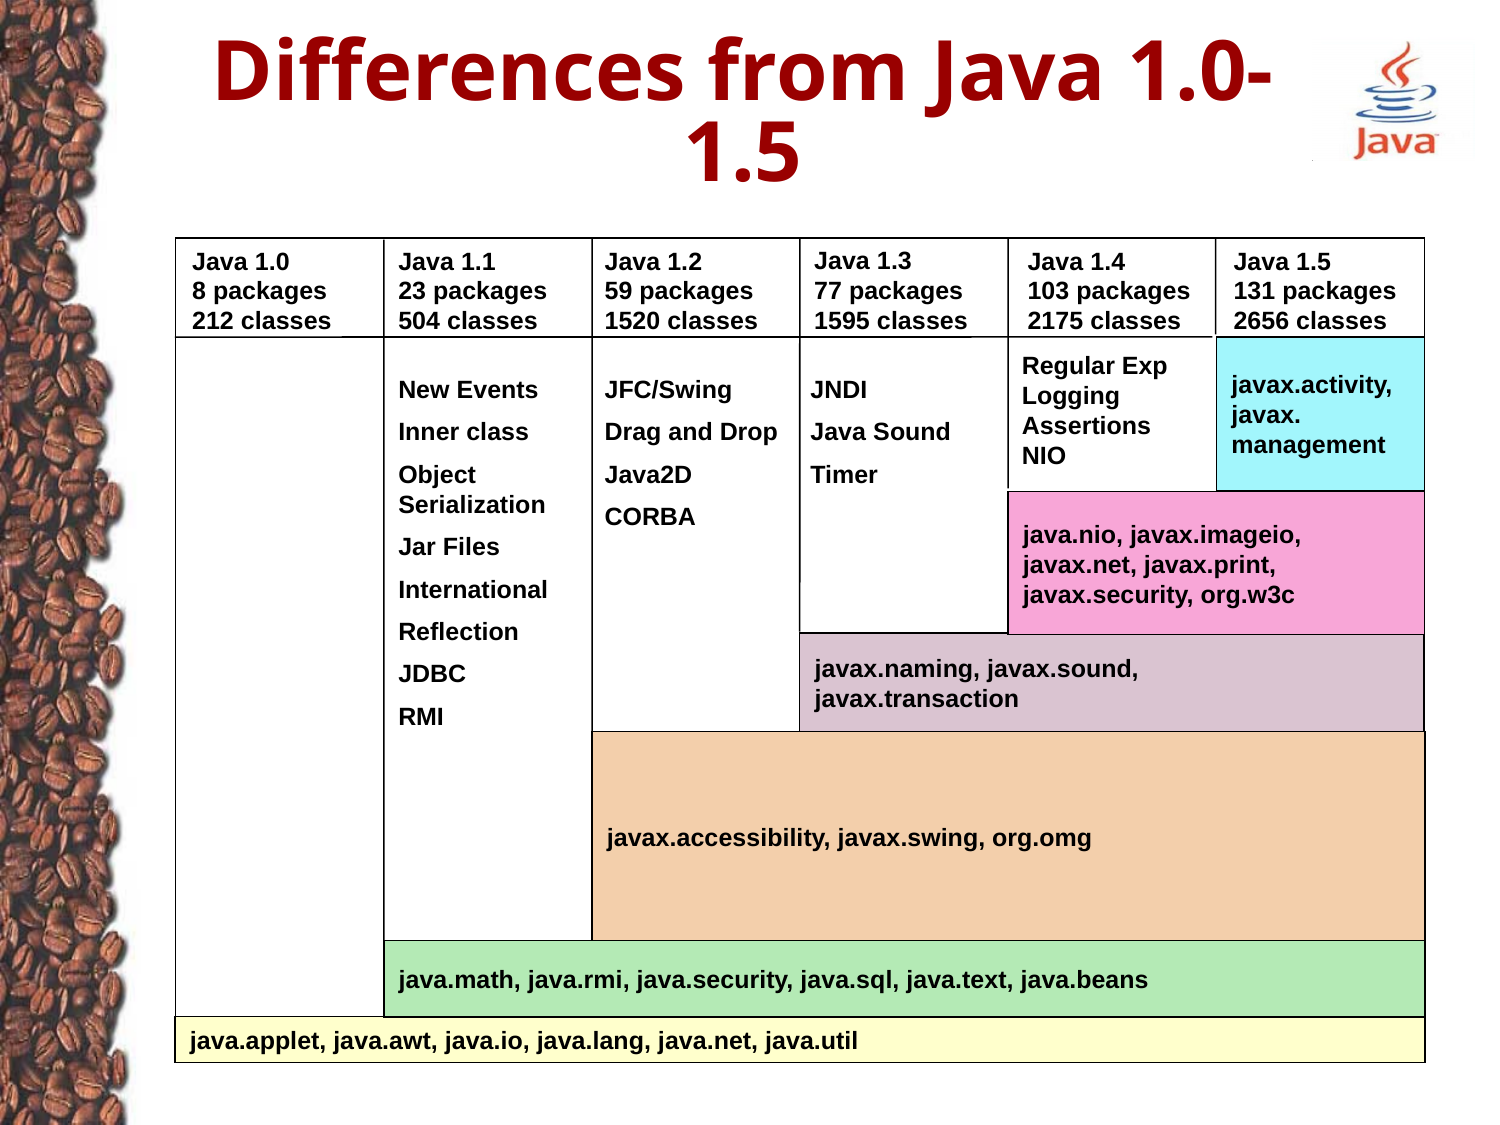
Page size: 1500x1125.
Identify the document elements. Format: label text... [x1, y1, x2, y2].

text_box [174, 237, 1426, 1063]
picture [1312, 37, 1475, 161]
title Differences from Java 1.0- 1.5 [185, 31, 1301, 202]
picture [0, 0, 141, 1125]
